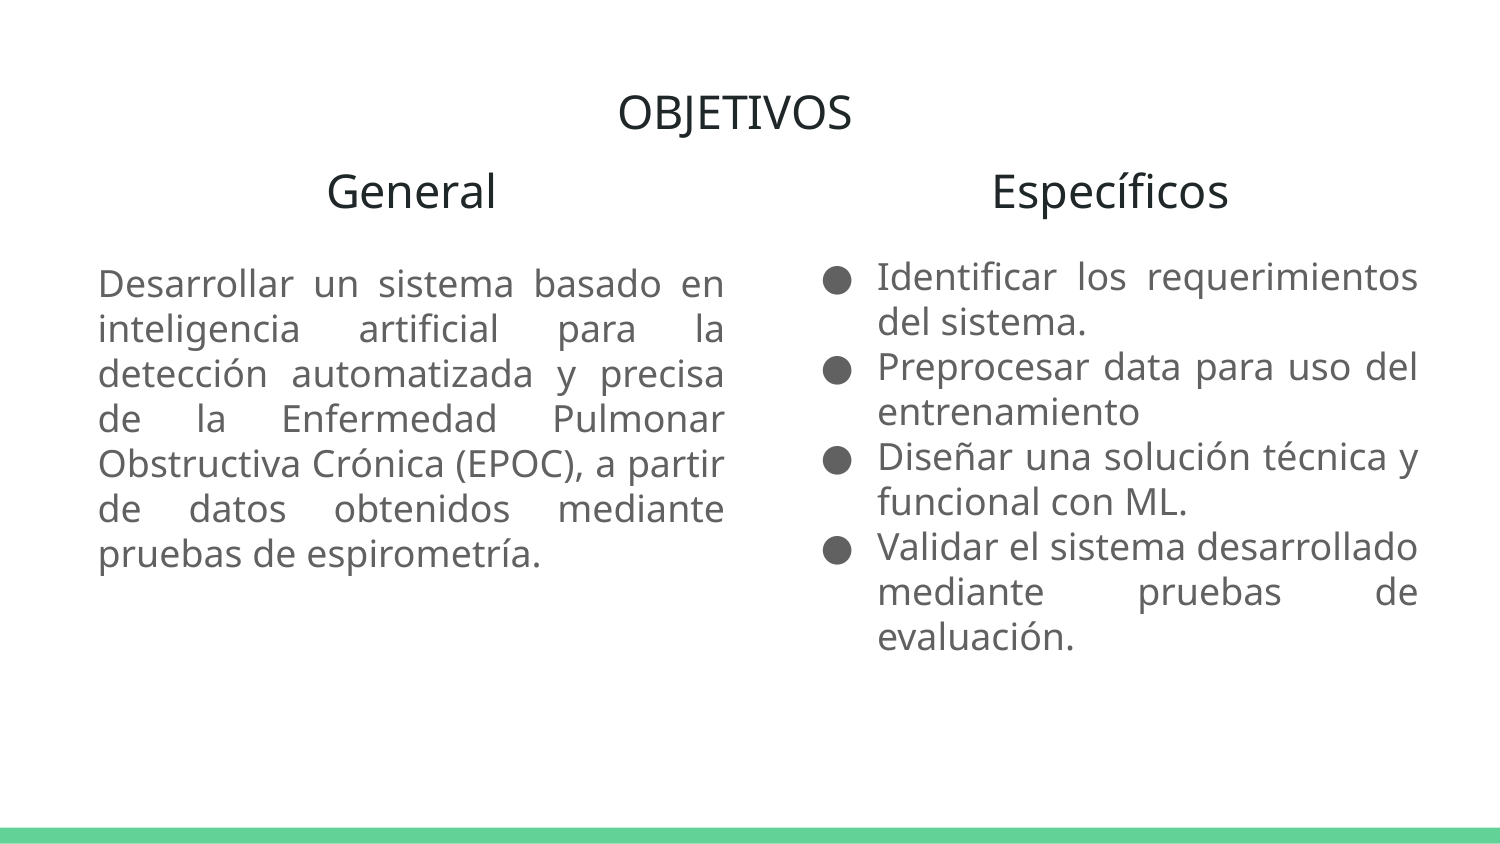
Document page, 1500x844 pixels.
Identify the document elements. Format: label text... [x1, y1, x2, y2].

title Específicos [772, 144, 1449, 238]
text_box Identificar los requerimientos del sistema. Preprocesar data para uso del entrenamiento Diseñar una solución técnica y funcional con ML. Validar el sistema desarrollado mediante pruebas de evaluación. [787, 238, 1435, 698]
title OBJETIVOS [36, 65, 1435, 159]
text_box Desarrollar un sistema basado en inteligencia artificial para la detección automatizada y precisa de la Enfermedad Pulmonar Obstructiva Crónica (EPOC), a partir de datos obtenidos mediante pruebas de espirometría. [82, 245, 741, 652]
title General [73, 144, 750, 238]
